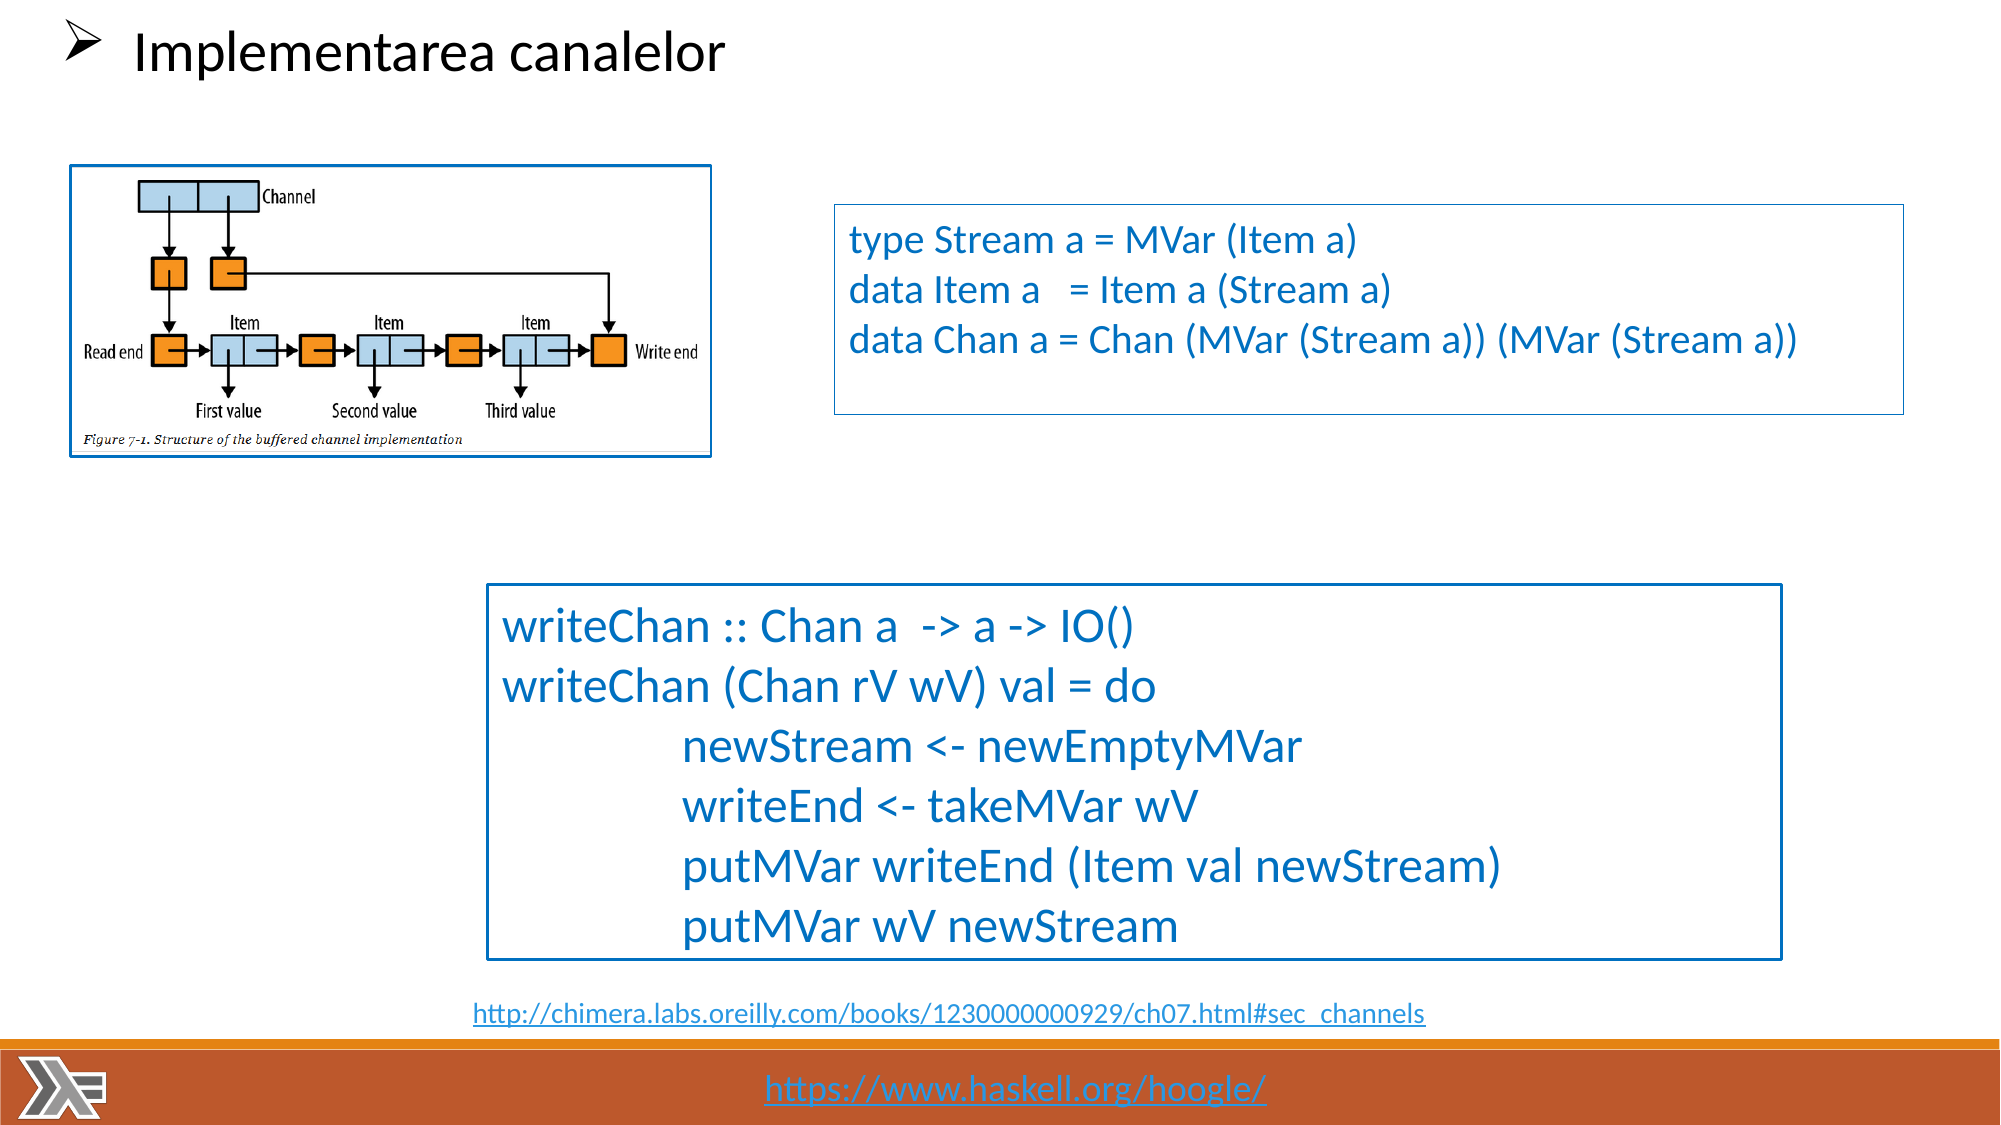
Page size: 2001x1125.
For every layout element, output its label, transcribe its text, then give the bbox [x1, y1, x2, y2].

text_box type Stream a = MVar (Item a) data Item a = Item a (Stream a) data Chan a = Chan (MVar (Stream a)) (MVar (Stream a)) [834, 204, 1904, 415]
text_box writeChan :: Chan a -> a -> IO() writeChan (Chan rV wV) val = do newStream <- newEmptyMVar writeEnd <- takeMVar wV putMVar writeEnd (Item val newStream) putMVar wV newStream [486, 583, 1783, 961]
picture [6, 1032, 117, 1125]
text_box Implementarea canalelor [45, 5, 743, 91]
text_box http://chimera.labs.oreilly.com/books/1230000000929/ch07.html#sec_channels [457, 986, 1782, 1037]
picture [71, 166, 711, 456]
